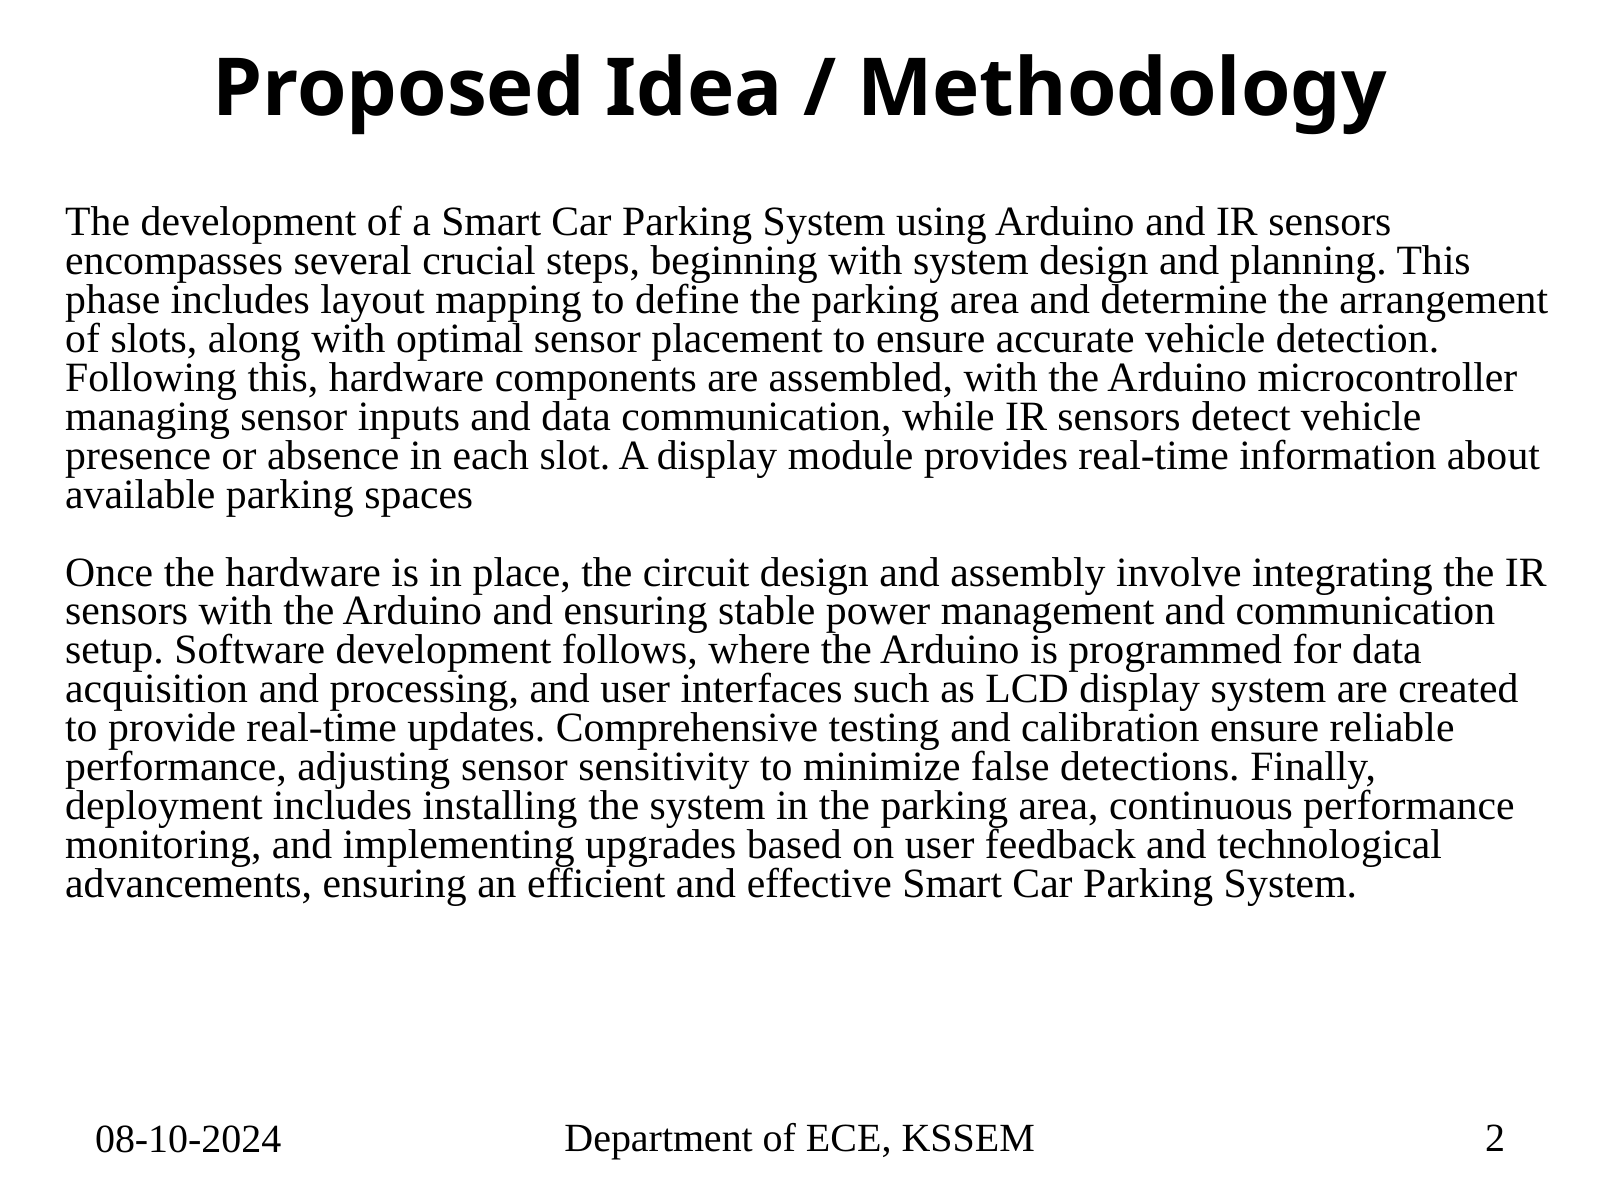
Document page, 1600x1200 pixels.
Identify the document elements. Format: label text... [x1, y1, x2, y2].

text_box 08-10-2024 [94, 1112, 439, 1161]
text_box Department of ECE, KSSEM [561, 1111, 1039, 1160]
text_box 2 [1161, 1111, 1505, 1160]
text_box The development of a Smart Car Parking System using Arduino and IR sensors encompasses several crucial steps, beginning with system design and planning. This phase includes layout mapping to define the parking area and determine the arrangement of slots, along with optimal sensor placement to ensure accurate vehicle detection. Following this, hardware components are assembled, with the Arduino microcontroller managing sensor inputs and data communication, while IR sensors detect vehicle presence or absence in each slot. A display module provides real-time information about available parking spaces Once the hardware is in place, the circuit design and assembly involve integrating the IR sensors with the Arduino and ensuring stable power management and communication setup. Software development follows, where the Arduino is programmed for data acquisition and processing, and user interfaces such as LCD display system are created to provide real-time updates. Comprehensive testing and calibration ensure reliable performance, adjusting sensor sensitivity to minimize false detections. Finally, deployment includes installing the system in the parking area, continuous performance monitoring, and implementing upgrades based on user feedback and technological advancements, ensuring an efficient and effective Smart Car Parking System. [65, 205, 1550, 906]
text_box Proposed Idea / Methodology [135, 35, 1465, 132]
